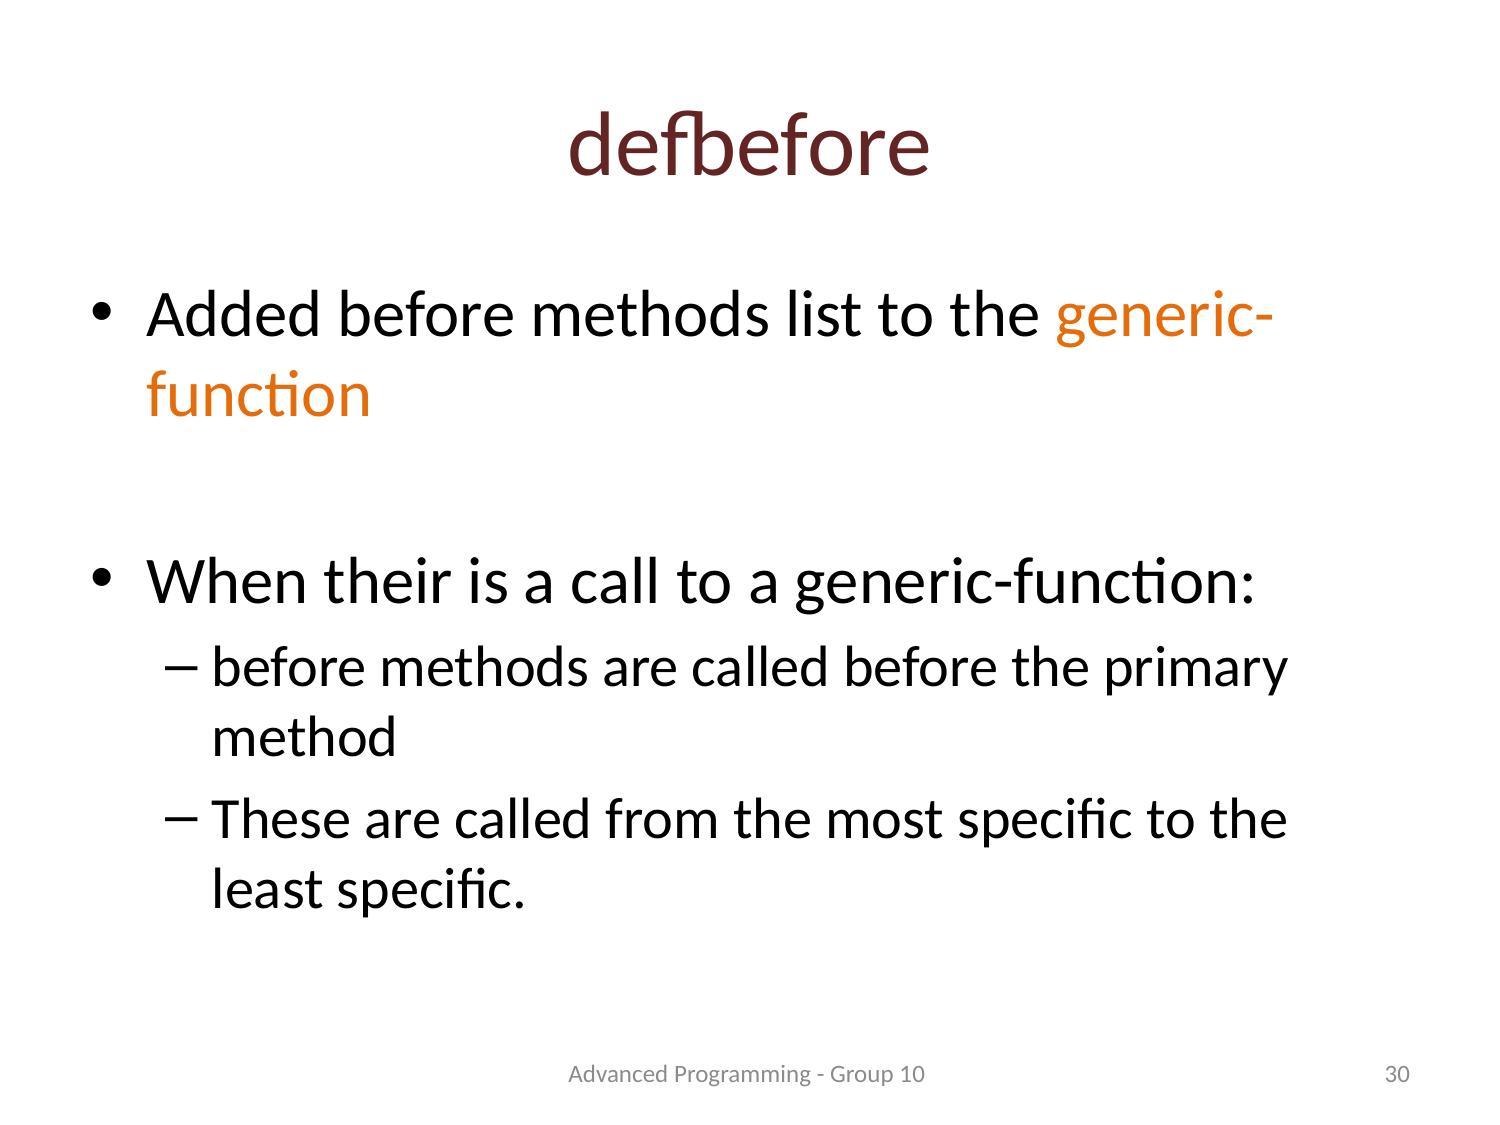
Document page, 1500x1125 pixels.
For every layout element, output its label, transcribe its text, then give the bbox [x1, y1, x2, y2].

list Added before methods list to the generic-function When their is a call to a generic-function: before methods are called before the primary method These are called from the most specific to the least specific. [75, 262, 1425, 1005]
title defbefore [75, 45, 1425, 233]
footer Advanced Programming - Group 10 [512, 1042, 988, 1103]
slide_number 30 [1074, 1042, 1425, 1103]
